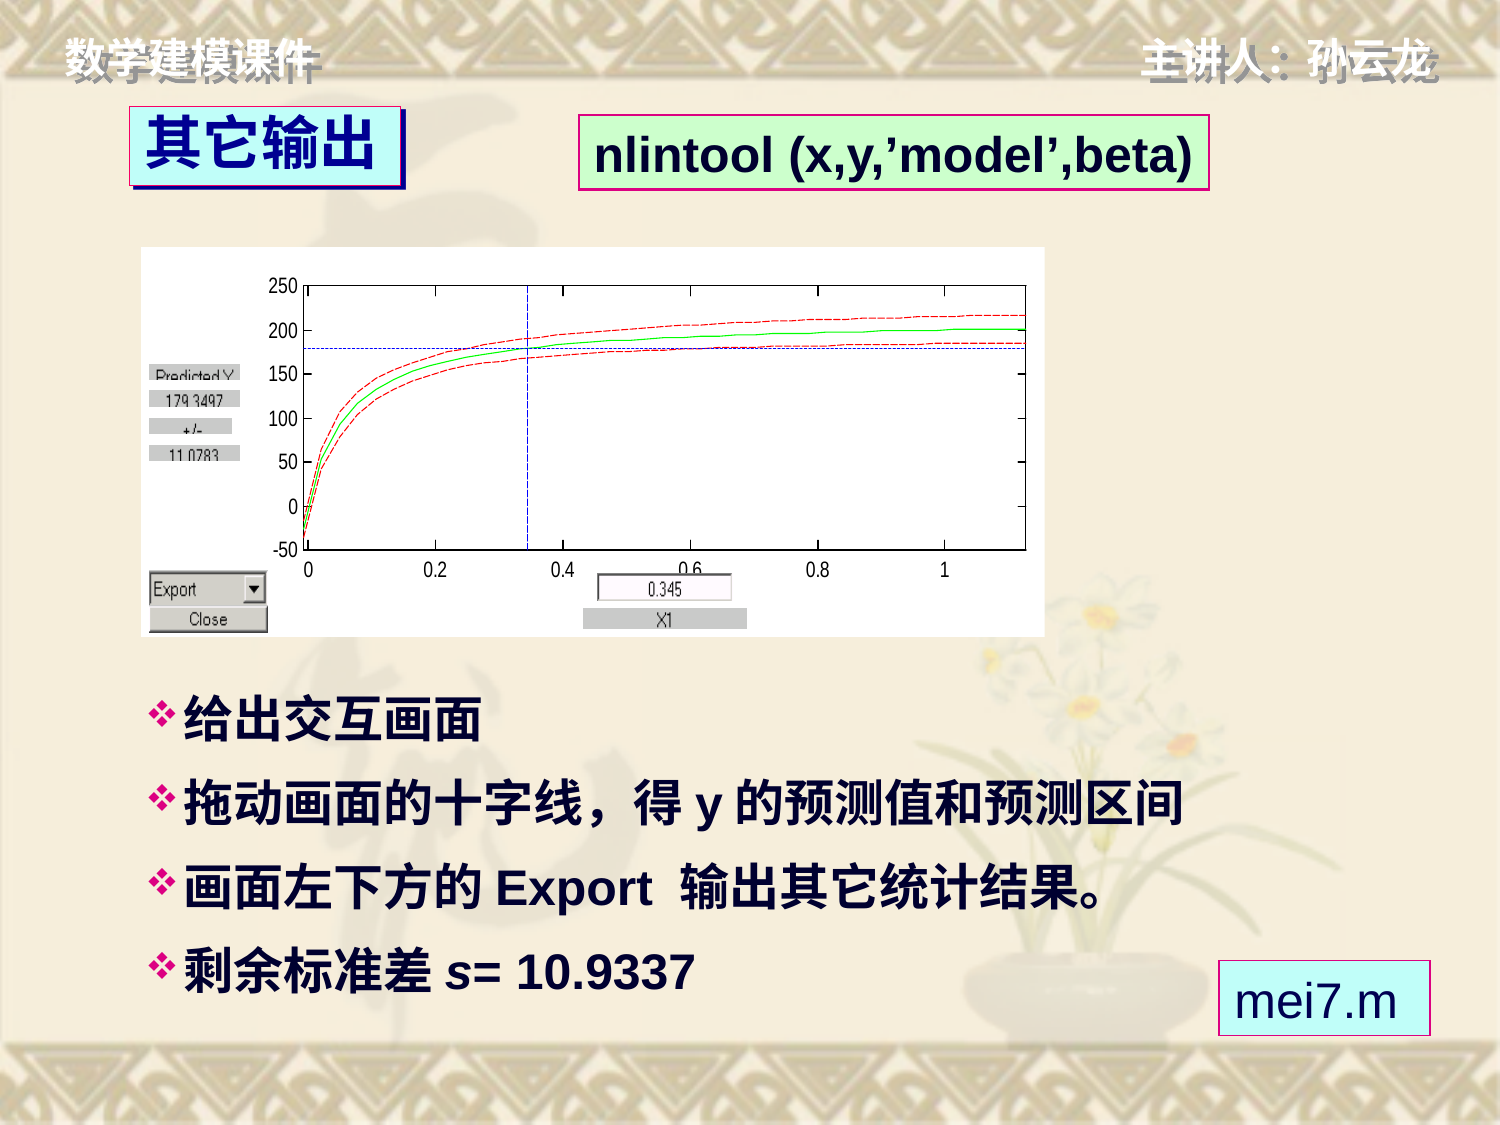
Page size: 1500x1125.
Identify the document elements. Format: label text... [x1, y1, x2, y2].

title 其它输出 [129, 106, 401, 186]
picture [0, 0, 1500, 1125]
text_box nlintool (x,y,’model’,beta) [578, 114, 1209, 190]
list 给出交互画面 拖动画面的十字线，得y的预测值和预测区间 画面左下方的Export 输出其它统计结果。 剩余标准差s= 10.9337 [130, 687, 1332, 1026]
text_box mei7.m [1219, 960, 1430, 1036]
